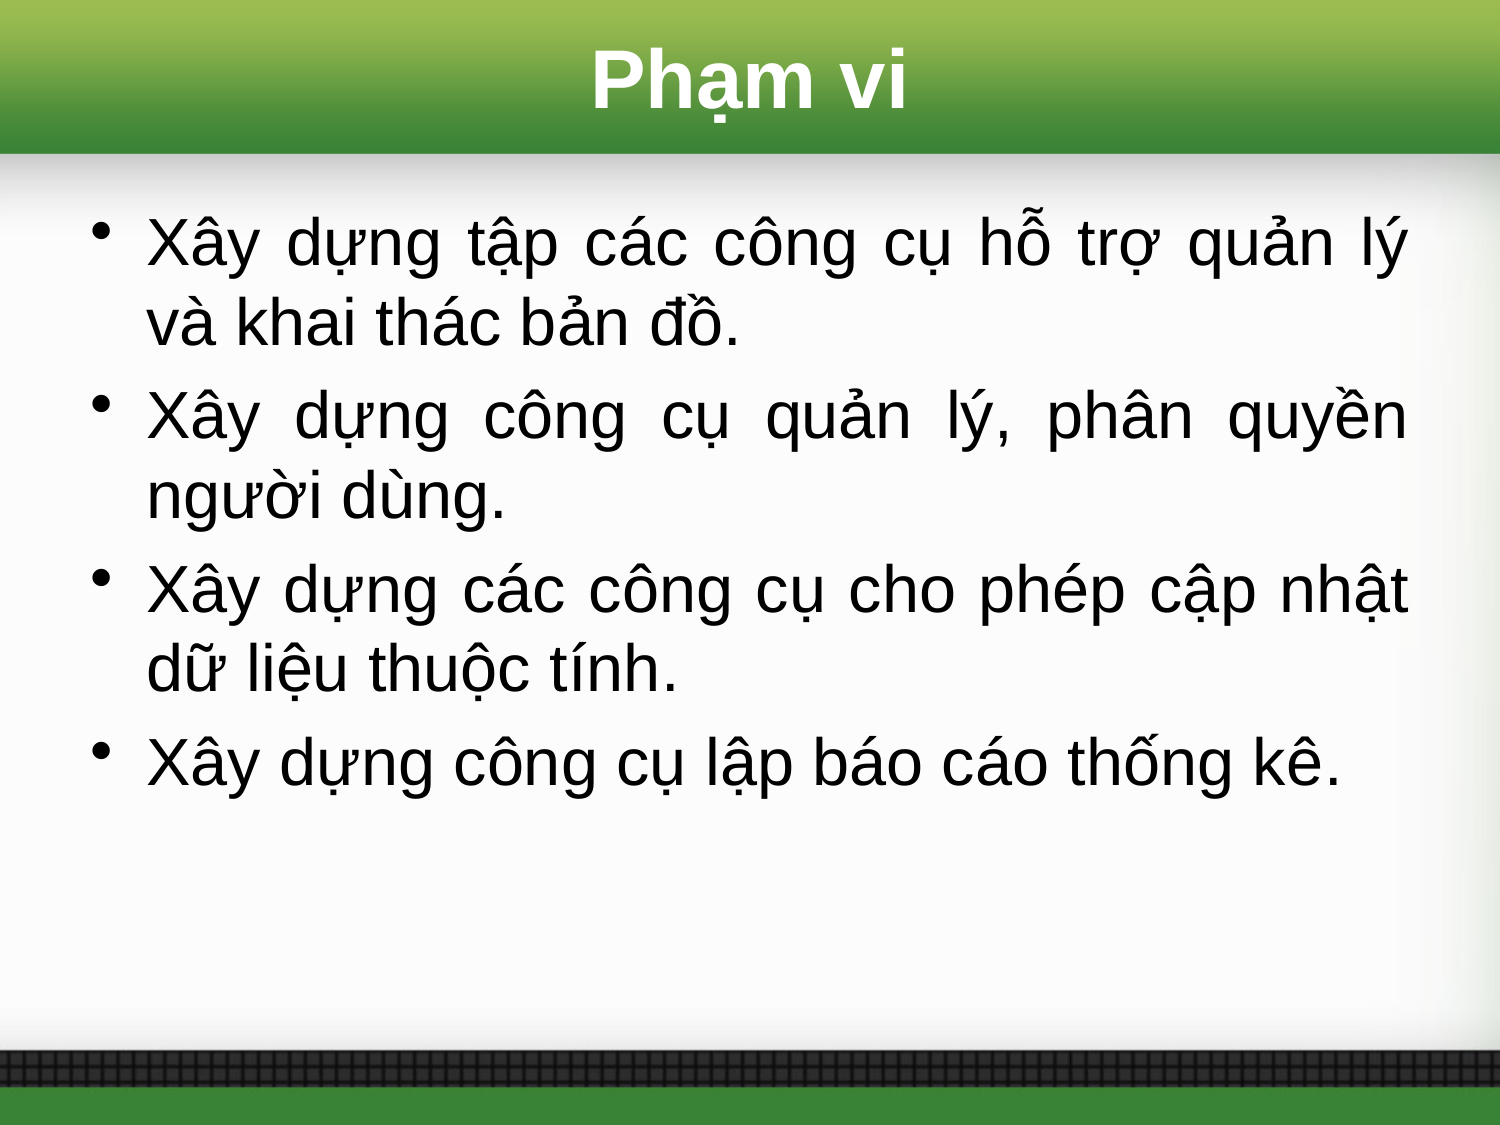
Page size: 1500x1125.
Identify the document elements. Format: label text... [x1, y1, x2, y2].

picture [0, 0, 1500, 1125]
title Phạm vi [537, 0, 963, 150]
list Xây dựng tập các công cụ hỗ trợ quản lý và khai thác bản đồ. Xây dựng công cụ quản lý, phân quyền người dùng. Xây dựng các công cụ cho phép cập nhật dữ liệu thuộc tính. Xây dựng công cụ lập báo cáo thống kê. [75, 191, 1425, 934]
